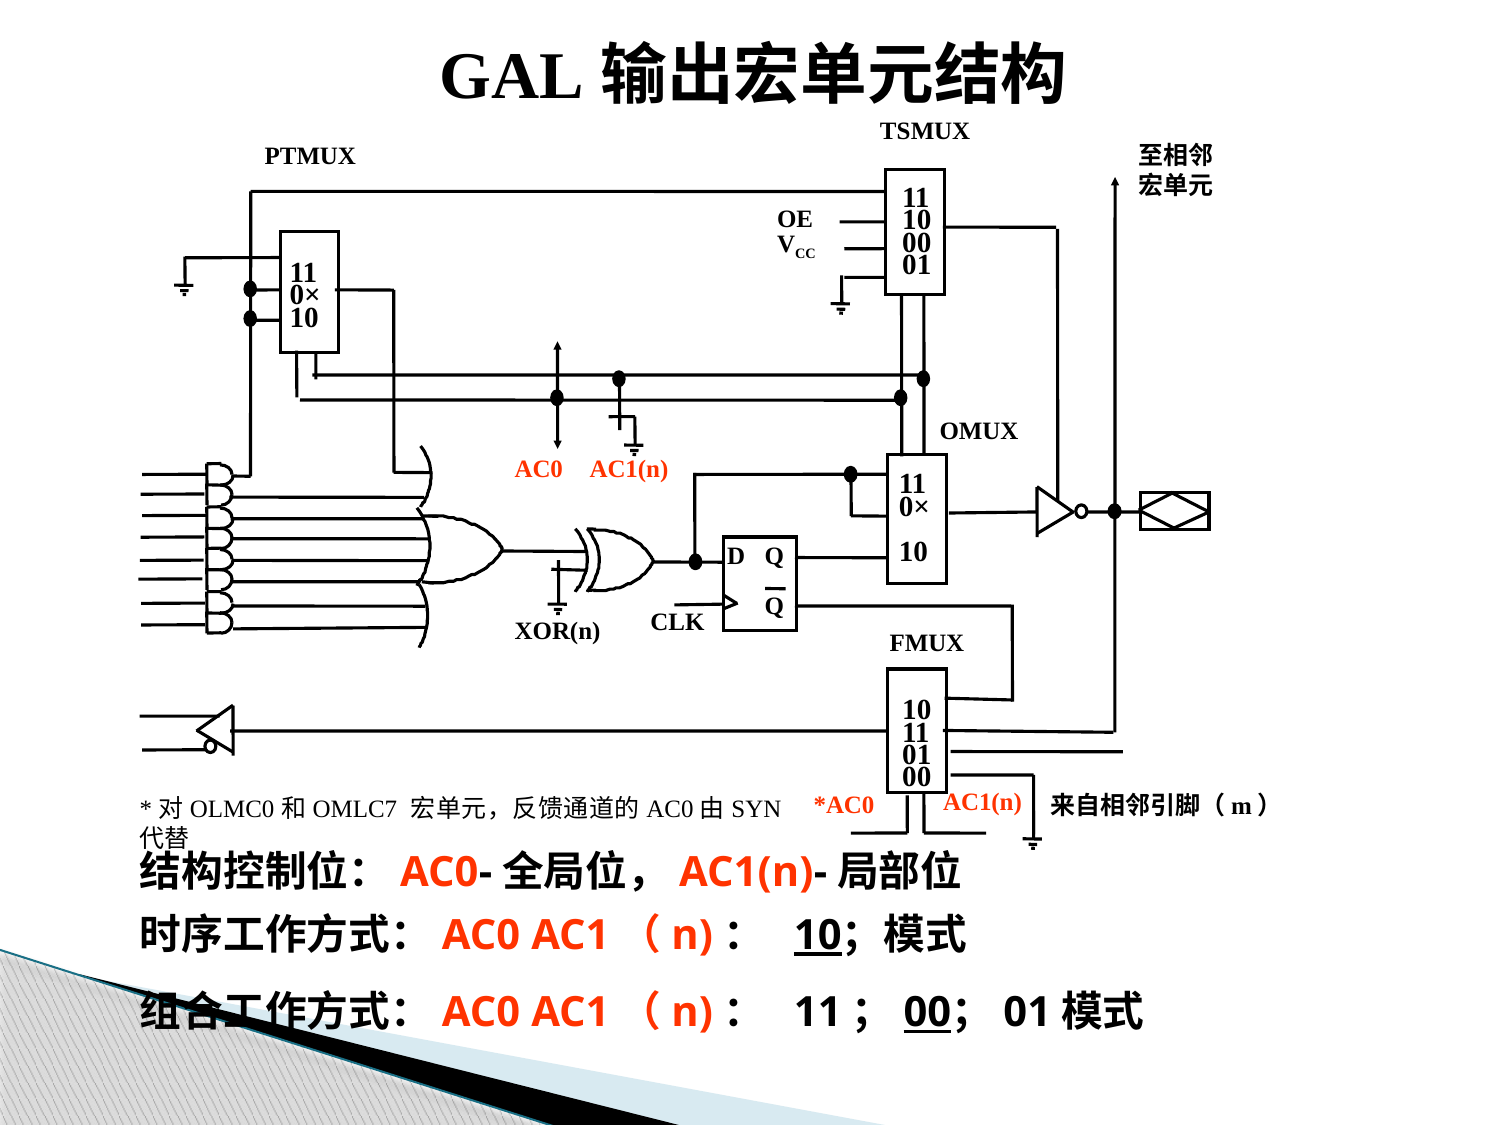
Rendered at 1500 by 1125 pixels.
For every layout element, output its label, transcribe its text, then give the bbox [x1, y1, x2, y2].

text_box [887, 687, 947, 786]
text_box [220, 528, 232, 538]
text_box [220, 464, 233, 475]
text_box [420, 473, 432, 507]
text_box [416, 507, 423, 518]
text_box [220, 569, 232, 580]
text_box [918, 371, 929, 386]
text_box [221, 578, 233, 590]
text_box [245, 311, 256, 326]
text_box AC1(n) [1034, 783, 1090, 837]
text_box [604, 536, 654, 561]
text_box [220, 484, 232, 495]
text_box OMUX [937, 412, 1057, 482]
text_box TSMUX [877, 112, 1010, 161]
text_box [204, 740, 216, 753]
text_box XOR(n) [512, 612, 651, 680]
text_box [575, 528, 587, 551]
text_box [885, 169, 945, 295]
text_box AC1(n) [587, 450, 709, 536]
text_box PTMUX [262, 137, 390, 200]
text_box 11 0× 10 [896, 474, 958, 578]
text_box [895, 390, 906, 405]
text_box 来自相邻引脚（m） [1048, 787, 1288, 837]
text_box *AC0 [811, 786, 913, 837]
text_box FMUX [887, 624, 1016, 687]
text_box [221, 518, 233, 529]
text_box [220, 592, 233, 603]
text_box [1140, 492, 1209, 530]
text_box [553, 405, 562, 449]
text_box [221, 603, 234, 614]
text_box [553, 341, 562, 390]
text_box [419, 584, 428, 627]
text_box [1075, 504, 1087, 518]
text_box [587, 536, 600, 590]
text_box OE [774, 199, 838, 224]
text_box [551, 390, 563, 405]
text_box [428, 515, 503, 550]
text_box [845, 467, 857, 482]
text_box [221, 537, 233, 549]
text_box *对OLMC0和OMLC7 宏单元，反馈通道的AC0由SYN代替 [137, 790, 790, 837]
text_box [220, 612, 232, 623]
text_box [245, 281, 256, 296]
text_box AC0 [512, 449, 597, 514]
text_box CLK [648, 603, 745, 676]
text_box [430, 550, 502, 583]
text_box [1109, 504, 1121, 518]
text_box 至相邻 宏单元 [1136, 137, 1280, 300]
text_box [887, 454, 947, 584]
text_box 11 10 00 01 [900, 187, 961, 330]
text_box [221, 475, 234, 486]
text_box [220, 508, 233, 518]
text_box VCC [774, 224, 853, 295]
text_box 10 11 01 00 [900, 699, 961, 804]
text_box LAB [0, 953, 124, 994]
text_box D [725, 537, 755, 609]
text_box [594, 562, 653, 591]
text_box OMUX [1058, 412, 1063, 482]
text_box [280, 231, 339, 353]
text_box [416, 519, 431, 581]
text_box 11 0× 10 [287, 262, 348, 366]
text_box [221, 622, 233, 634]
text_box [221, 560, 233, 570]
text_box 结构控制位：AC0-全局位，AC1(n)-局部位 [125, 837, 1375, 903]
text_box [419, 628, 427, 648]
text_box [220, 549, 233, 560]
text_box [420, 446, 431, 472]
text_box [613, 371, 625, 386]
text_box [690, 554, 701, 569]
text_box [723, 536, 797, 631]
text_box [221, 494, 233, 506]
text_box LAB [525, 1121, 542, 1125]
text_box Q [762, 587, 787, 658]
text_box [1110, 177, 1120, 504]
text_box [575, 552, 588, 592]
text_box GAL输出宏单元结构 [424, 24, 1175, 93]
text_box AC1(n) [941, 783, 1033, 837]
text_box Q [762, 537, 793, 604]
text_box 时序工作方式：AC0 AC1（n)： 10；模式 组合工作方式：AC0 AC1（n)： 11；00；01模式 [124, 900, 1338, 1121]
